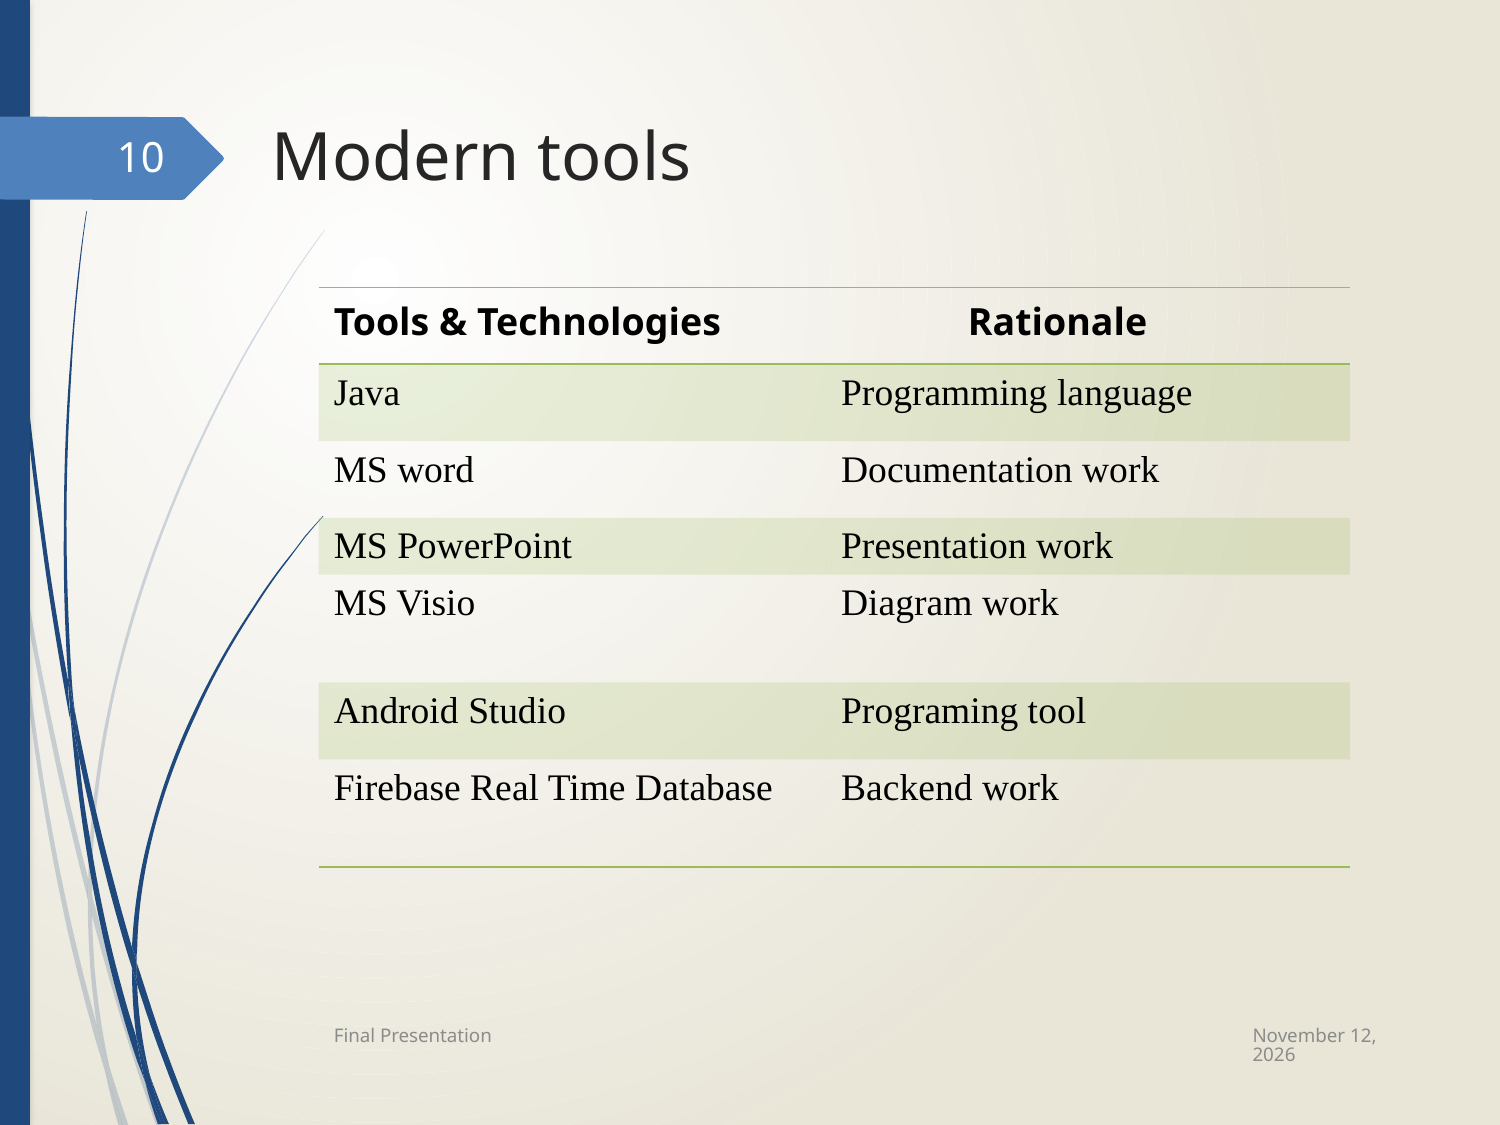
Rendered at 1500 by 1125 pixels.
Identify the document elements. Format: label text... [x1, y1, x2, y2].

table_cell Backend work [826, 759, 1350, 866]
table_cell Diagram work [826, 575, 1350, 682]
table_cell Documentation work [826, 441, 1350, 518]
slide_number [1237, 1006, 1401, 1068]
table_cell Android Studio [319, 682, 826, 759]
table_cell Programing tool [826, 682, 1350, 759]
table_cell MS word [319, 441, 826, 518]
slide_number 10 [83, 129, 180, 190]
footer Final Presentation [318, 1006, 1257, 1067]
table_cell Java [319, 365, 826, 441]
table_cell Programming language [826, 365, 1350, 441]
table_header Tools & Technologies [319, 288, 826, 363]
table_cell Presentation work [826, 518, 1350, 575]
table_cell Firebase Real Time Database [319, 759, 826, 866]
table_cell MS PowerPoint [319, 518, 826, 575]
table_cell MS Visio [319, 575, 826, 682]
title Modern tools [256, 106, 1338, 213]
table_header Rationale [826, 288, 1350, 363]
